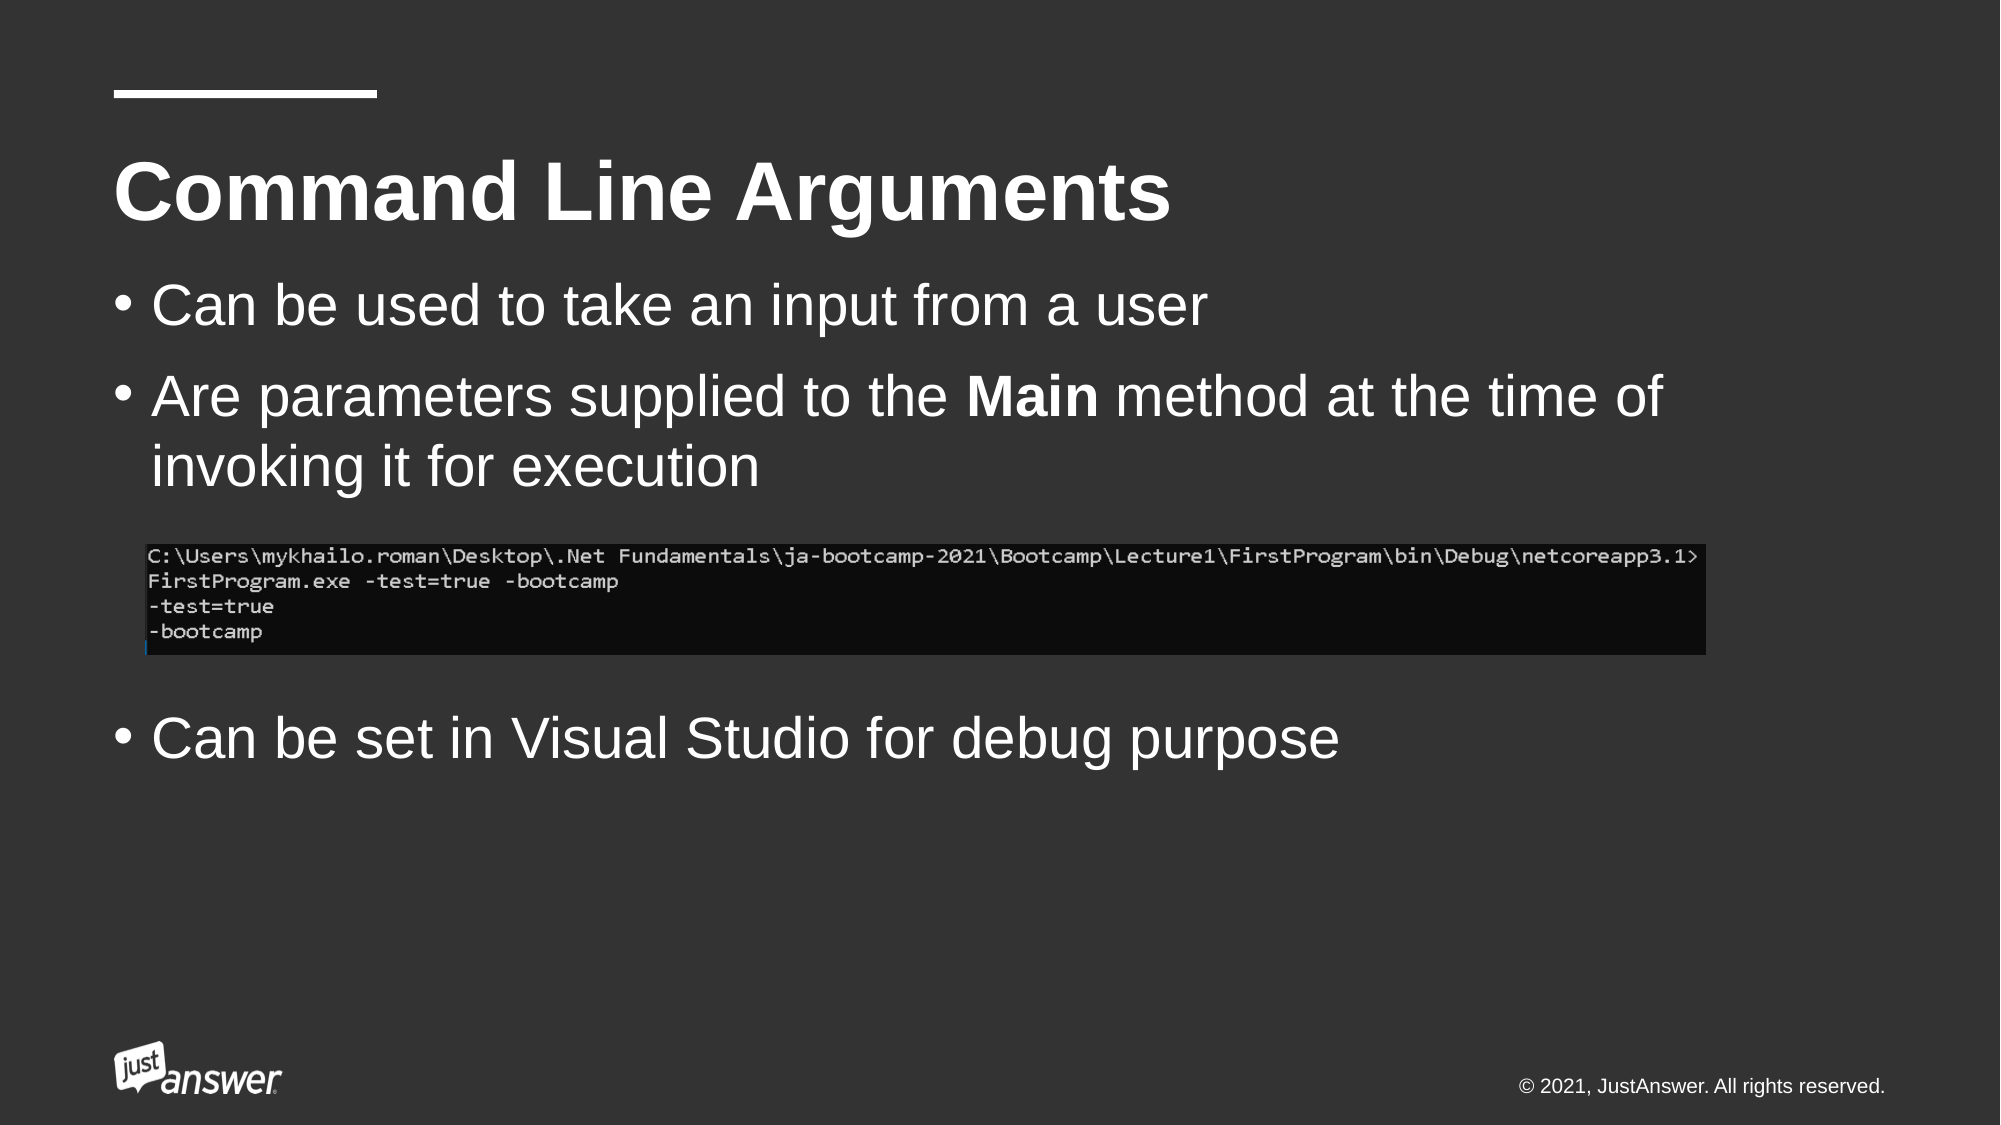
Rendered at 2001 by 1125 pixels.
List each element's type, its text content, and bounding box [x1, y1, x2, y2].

title Command Line Arguments [114, 148, 1886, 267]
picture [114, 1041, 283, 1094]
list Can be used to take an input from a user Are parameters supplied to the Main method at the time of invoking it for execution Can be set in Visual Studio for debug purpose [114, 267, 1886, 976]
picture [145, 544, 1706, 655]
